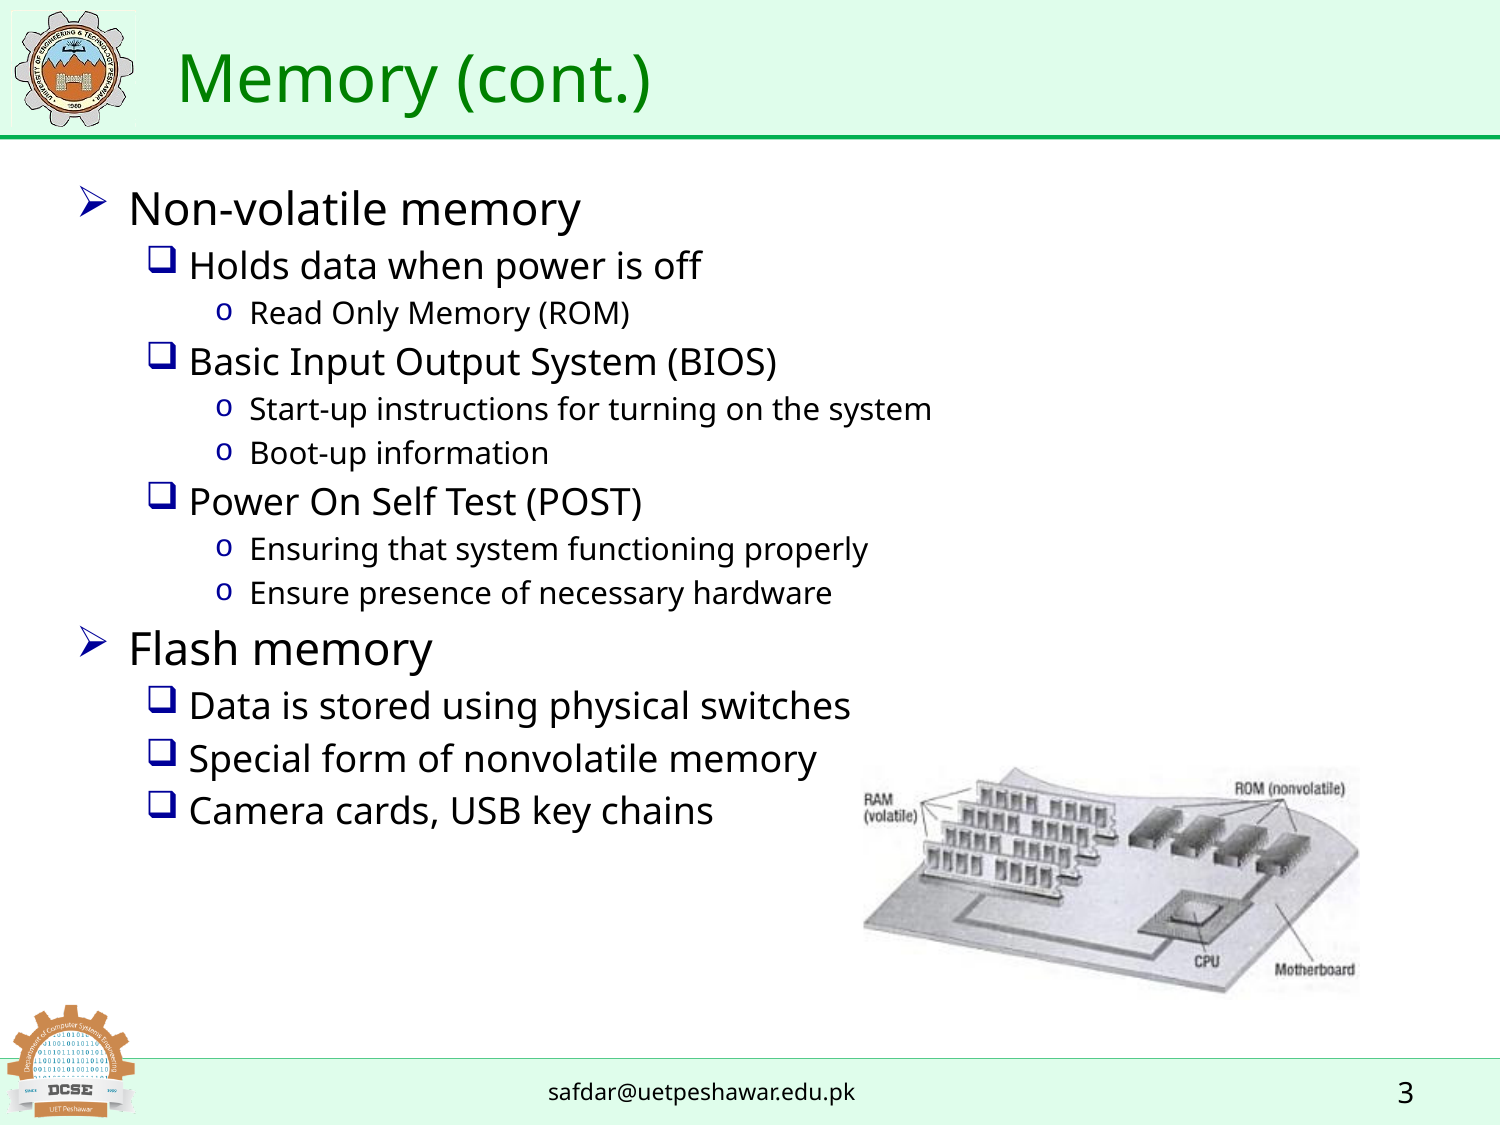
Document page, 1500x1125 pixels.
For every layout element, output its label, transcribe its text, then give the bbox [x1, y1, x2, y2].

picture [11, 10, 136, 127]
picture [5, 1004, 136, 1118]
picture [855, 763, 1360, 1000]
title Memory (cont.) [162, 30, 1480, 122]
list Non-volatile memory Holds data when power is off Read Only Memory (ROM) Basic Input Output System (BIOS) Start-up instructions for turning on the system Boot-up information Power On Self Test (POST) Ensuring that system functioning properly Ensure presence of necessary hardware Flash memory Data is stored using physical switches Special form of nonvolatile memory Camera cards, USB key chains [62, 172, 1451, 1024]
